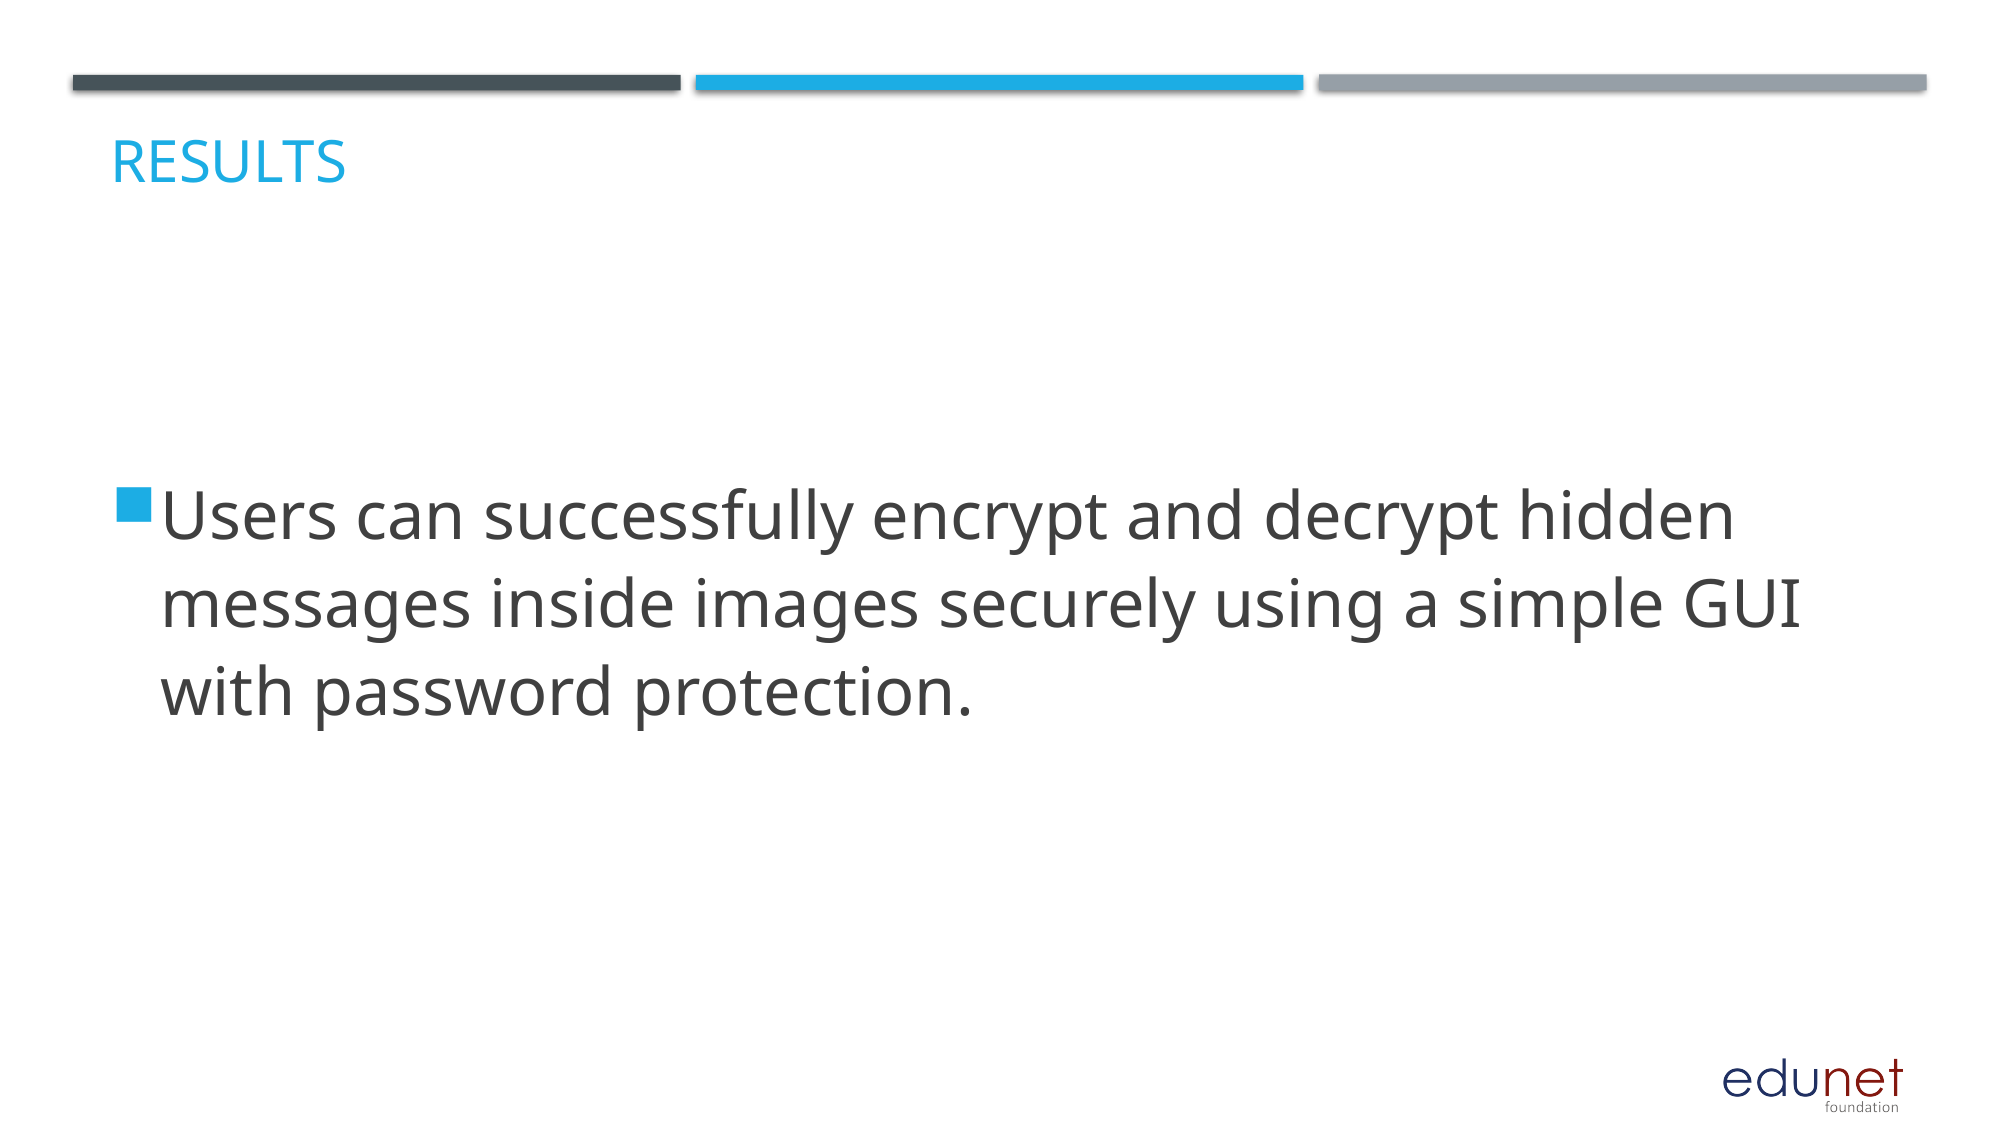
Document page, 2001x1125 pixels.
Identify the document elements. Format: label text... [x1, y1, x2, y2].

picture [1719, 1056, 1905, 1116]
title Results [95, 115, 1905, 203]
list Users can successfully encrypt and decrypt hidden messages inside images securely using a simple GUI with password protection. [95, 213, 1905, 981]
